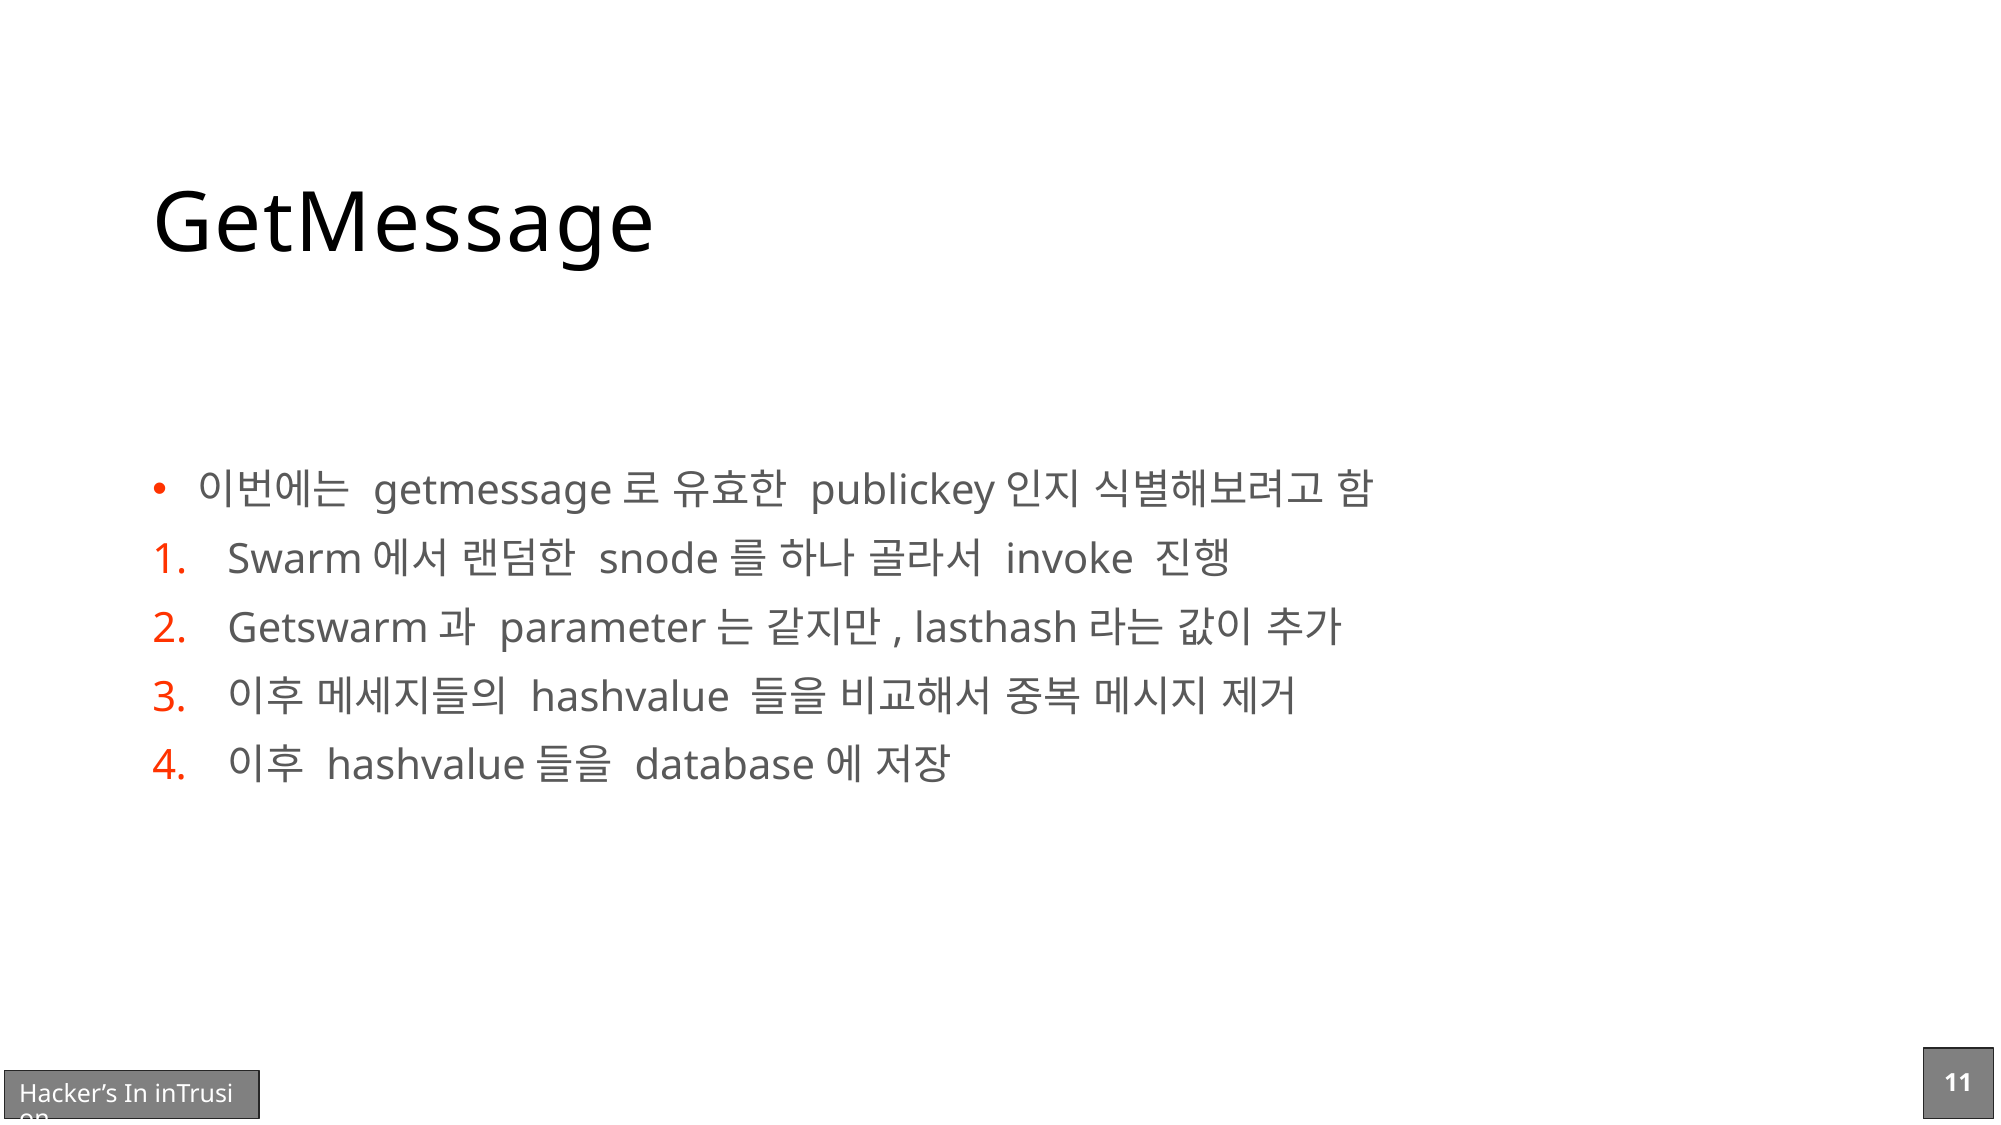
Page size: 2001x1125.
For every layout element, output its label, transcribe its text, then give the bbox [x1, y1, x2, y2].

title GetMessage [137, 59, 1863, 278]
footer Hacker’s In inTrusion [4, 1070, 260, 1119]
slide_number 11 [1923, 1047, 1994, 1119]
text_box 이번에는 getmessage로 유효한 publickey인지 식별해보려고 함 Swarm에서 랜덤한 snode를 하나 골라서 invoke 진행 Getswarm과 parameter는 같지만, lasthash라는 값이 추가 이후 메세지들의 hashvalue 들을 비교해서 중복 메시지 제거 이후 hashvalue들을 database에 저장 [137, 277, 1760, 1043]
